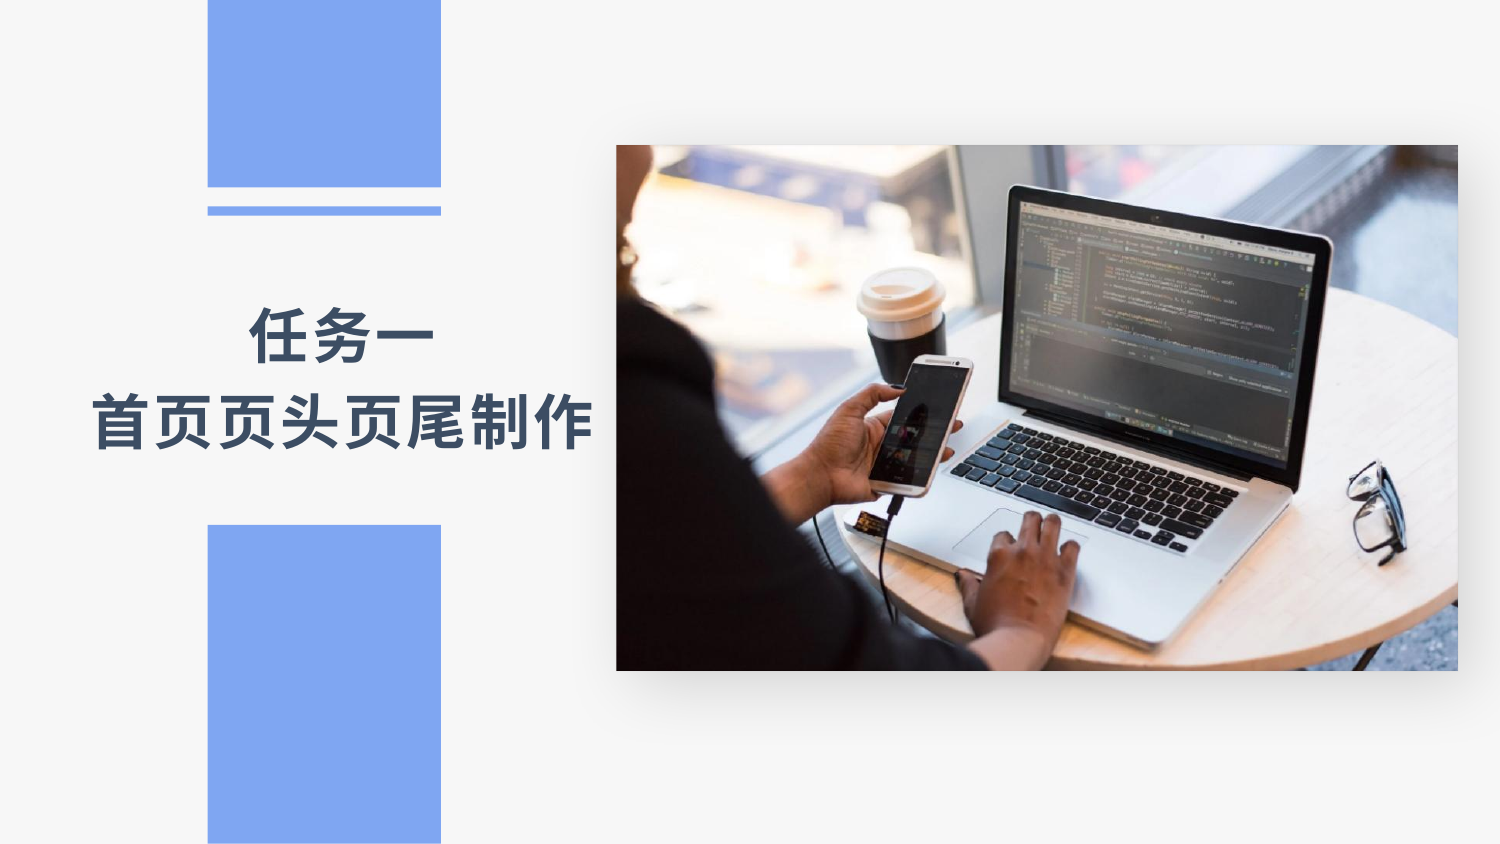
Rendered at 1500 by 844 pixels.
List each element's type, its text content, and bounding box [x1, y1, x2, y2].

text_box 任务一 首页页头页尾制作 [67, 248, 602, 493]
picture [616, 145, 1458, 671]
text_box [206, 0, 442, 188]
text_box [206, 205, 442, 217]
text_box [206, 524, 442, 844]
